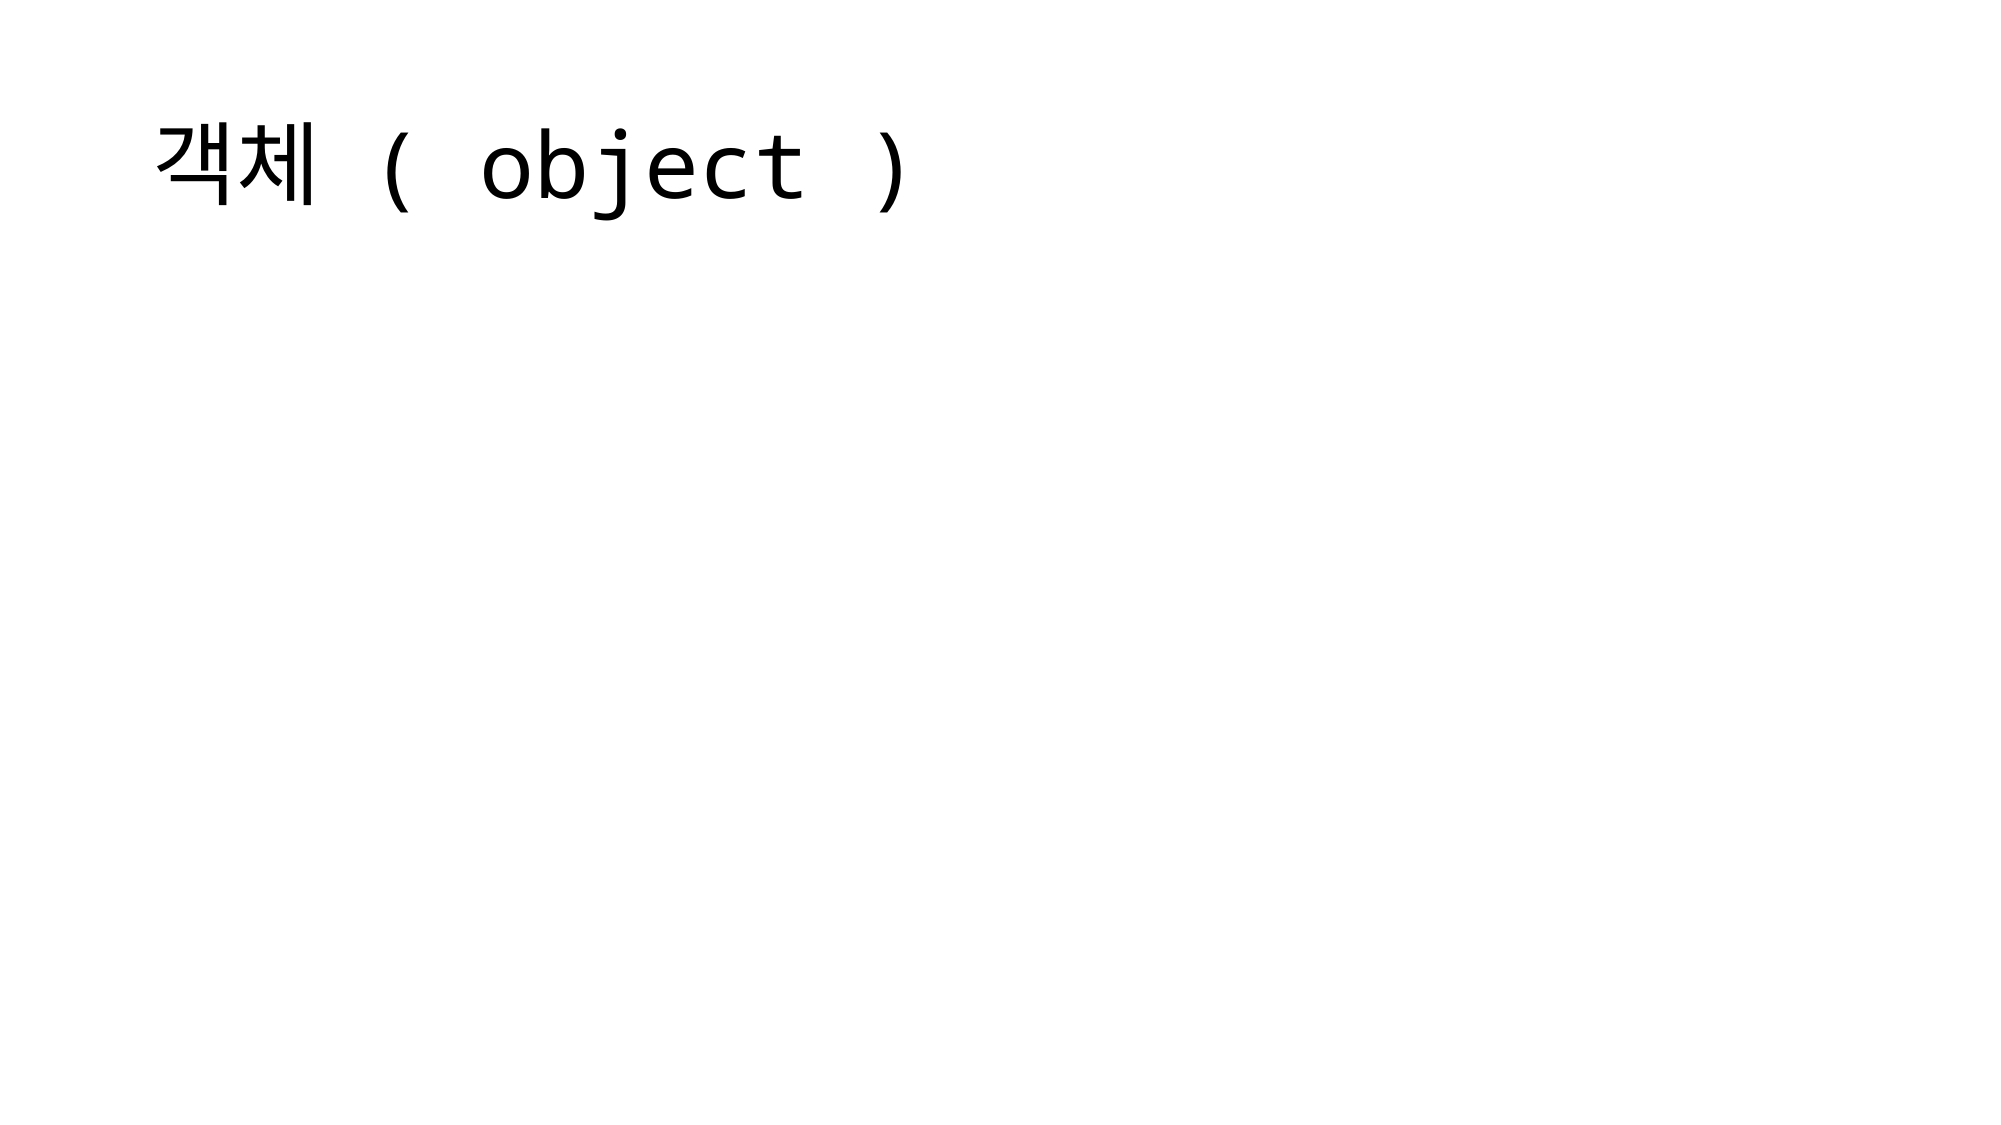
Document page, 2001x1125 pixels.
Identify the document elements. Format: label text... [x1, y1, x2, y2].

title 객체 ( object ) [137, 59, 1863, 278]
